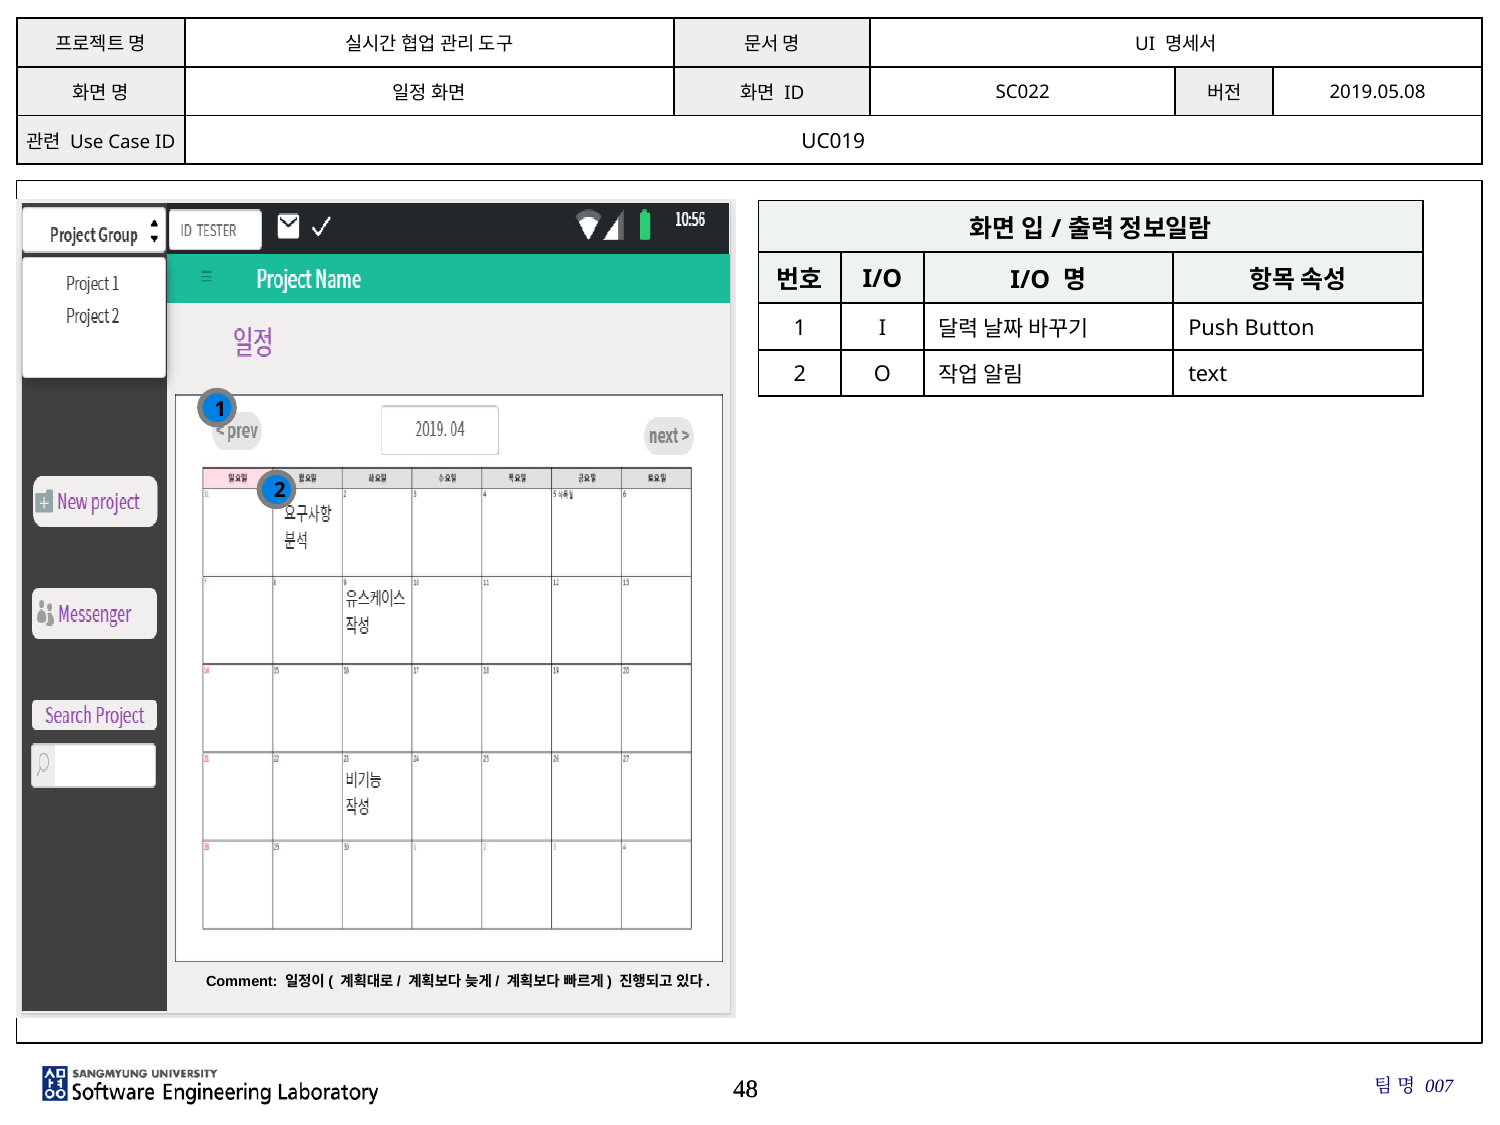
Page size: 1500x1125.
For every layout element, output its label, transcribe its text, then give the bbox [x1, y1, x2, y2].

table_cell 2019.05.08 [1274, 68, 1481, 115]
table_cell I/O [842, 253, 923, 302]
table_cell 번호 [759, 253, 840, 302]
table_cell 항목 속성 [1174, 253, 1422, 302]
table_header 프로젝트 명 [18, 19, 184, 66]
picture [16, 198, 736, 1018]
picture [42, 1066, 382, 1106]
table_header 실시간 협업 관리 도구 [186, 19, 673, 66]
table_cell SC022 [871, 68, 1174, 115]
table_cell 관련 Use Case ID [18, 116, 184, 163]
footer 팀 명 007 [994, 1060, 1454, 1110]
table_cell 달력 날짜 바꾸기 [925, 304, 1172, 349]
table_cell 버전 [1176, 68, 1272, 115]
table_cell UC019 [186, 116, 1481, 163]
table_cell Push Button [1174, 304, 1422, 349]
table_header 문서 명 [675, 19, 869, 66]
table_cell 1 [759, 304, 840, 349]
table_cell 작업 알림 [925, 351, 1172, 395]
table_cell 일정 화면 [186, 68, 673, 115]
table_header 화면 입/출력 정보일람 [759, 201, 1422, 251]
table_header UI 명세서 [871, 19, 1481, 66]
table_cell O [842, 351, 923, 395]
table_cell 화면 명 [18, 68, 184, 115]
table_cell I [842, 304, 923, 349]
table_cell I/O 명 [925, 253, 1172, 302]
table_cell 화면 ID [675, 68, 869, 115]
table_cell text [1174, 351, 1422, 395]
table_cell 2 [759, 351, 840, 395]
